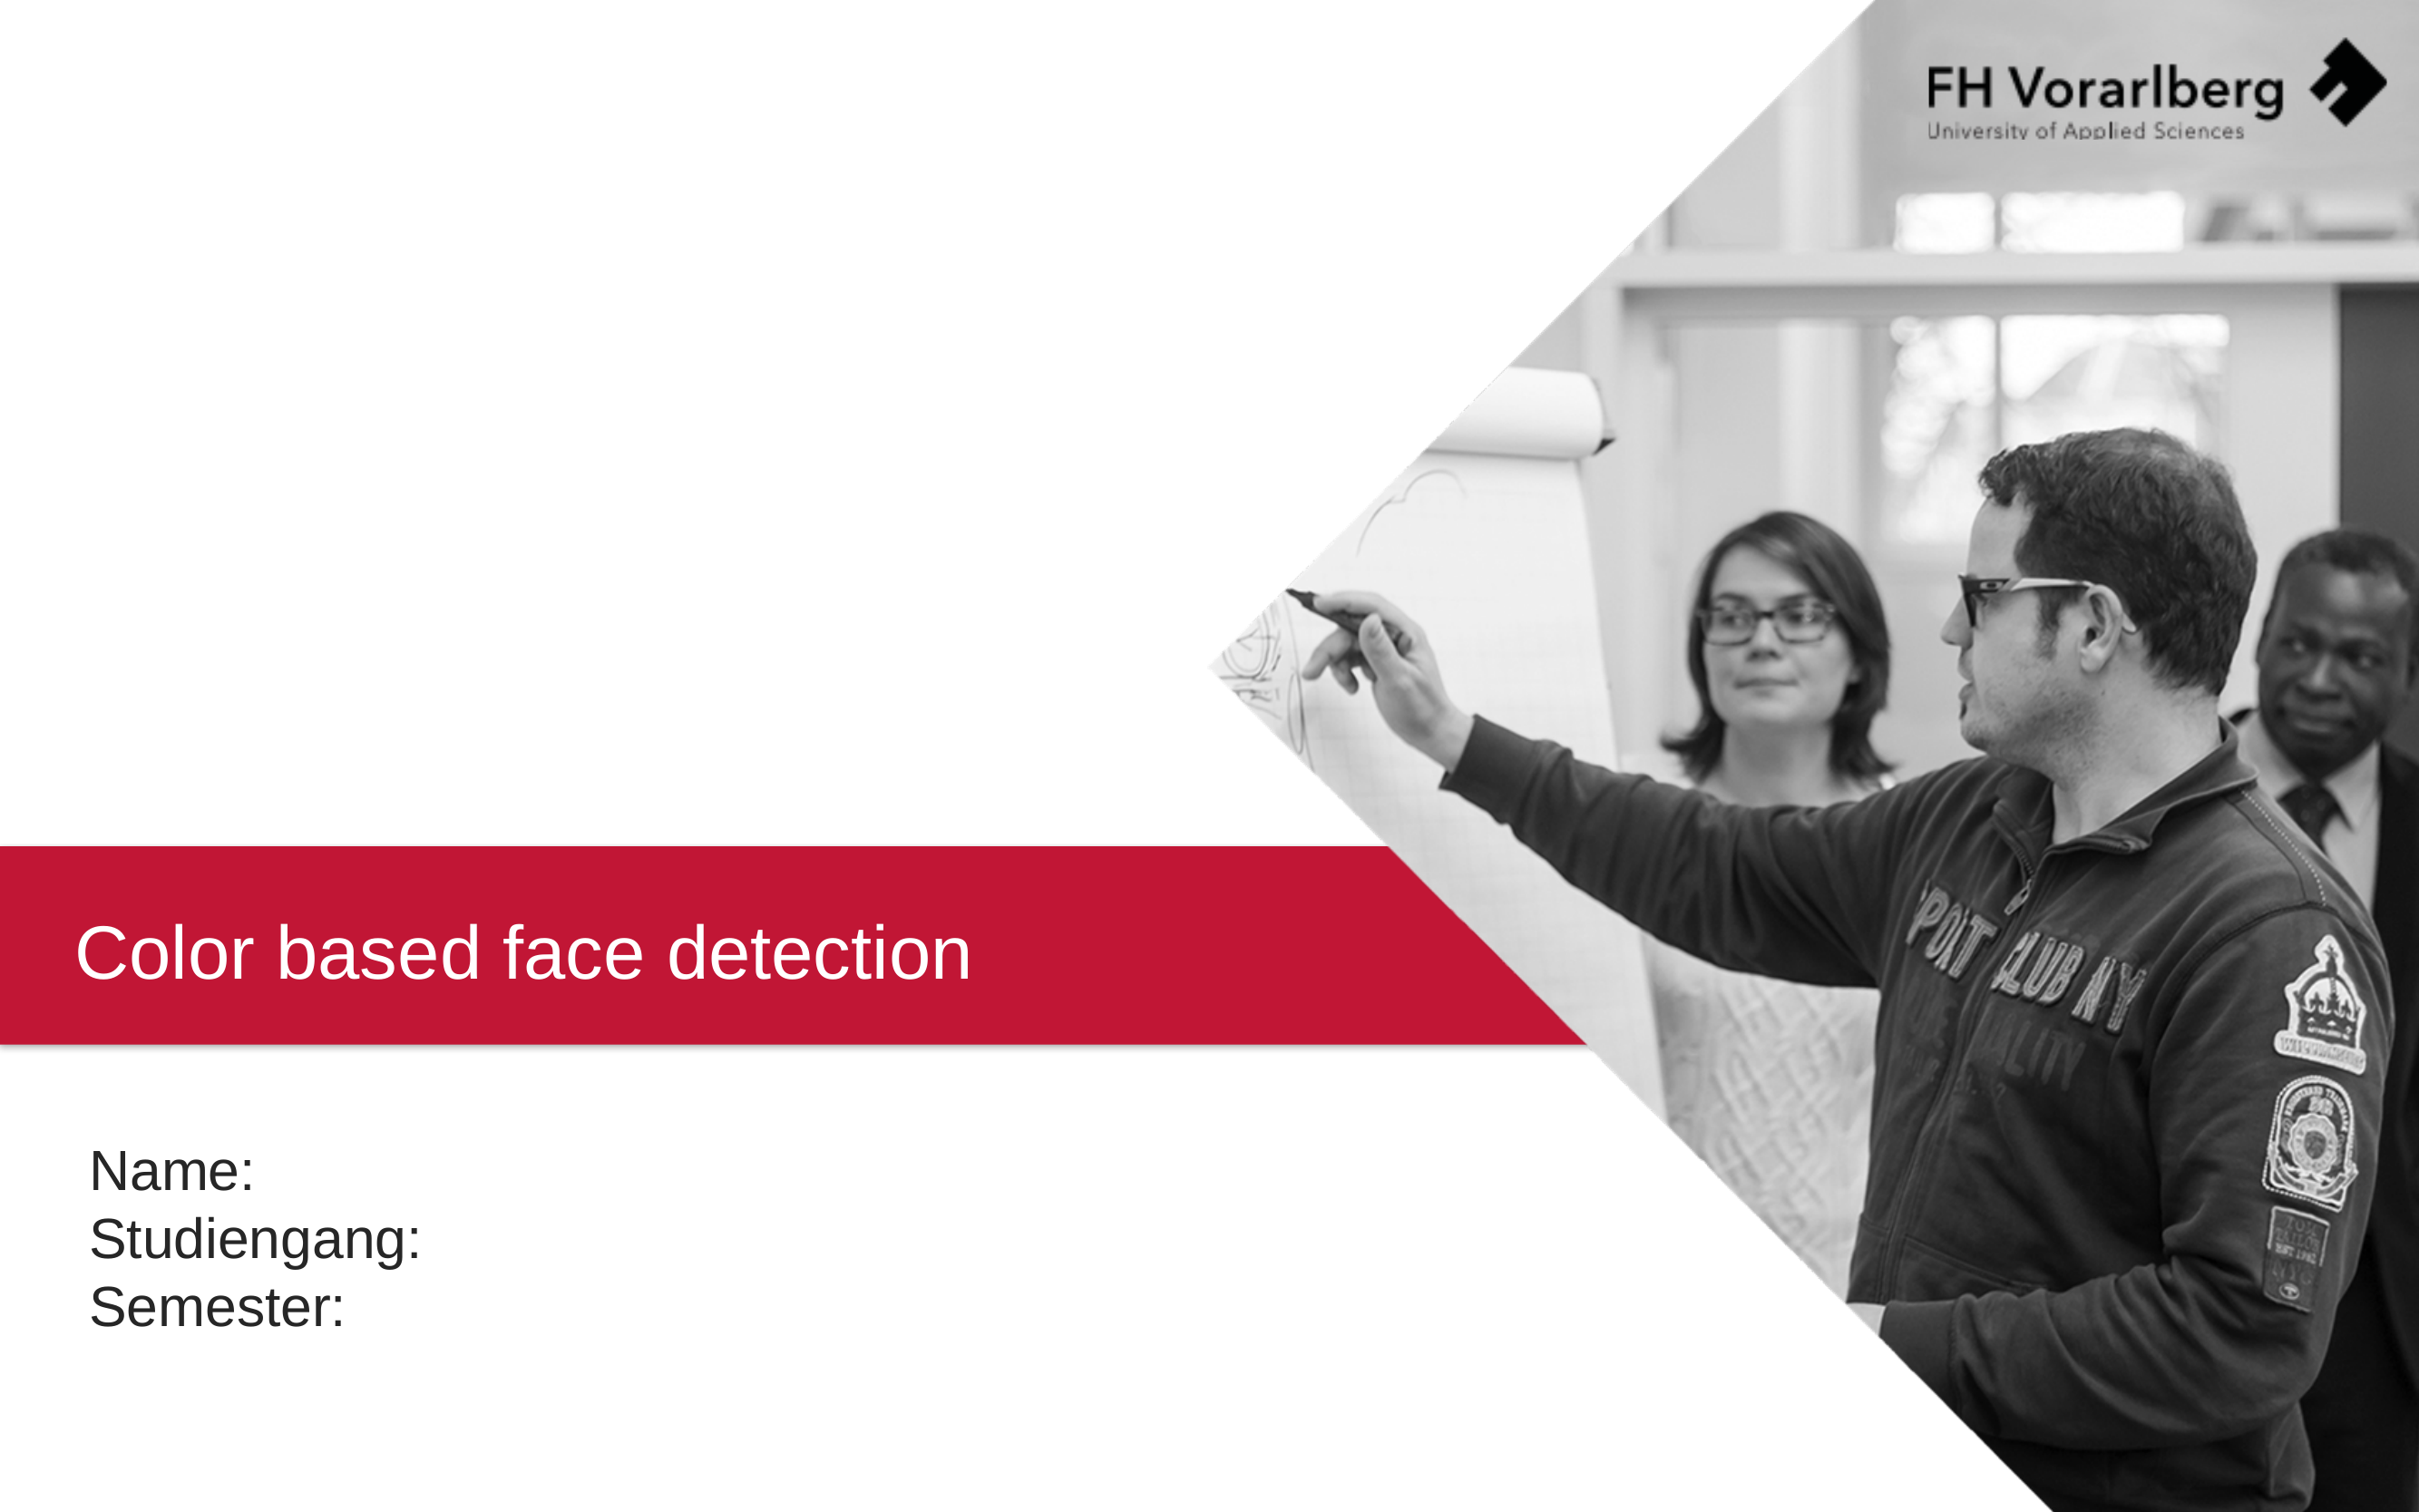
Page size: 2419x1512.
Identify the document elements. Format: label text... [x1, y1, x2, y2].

picture [405, 0, 2419, 1512]
title Color based face detection [21, 867, 1388, 1026]
